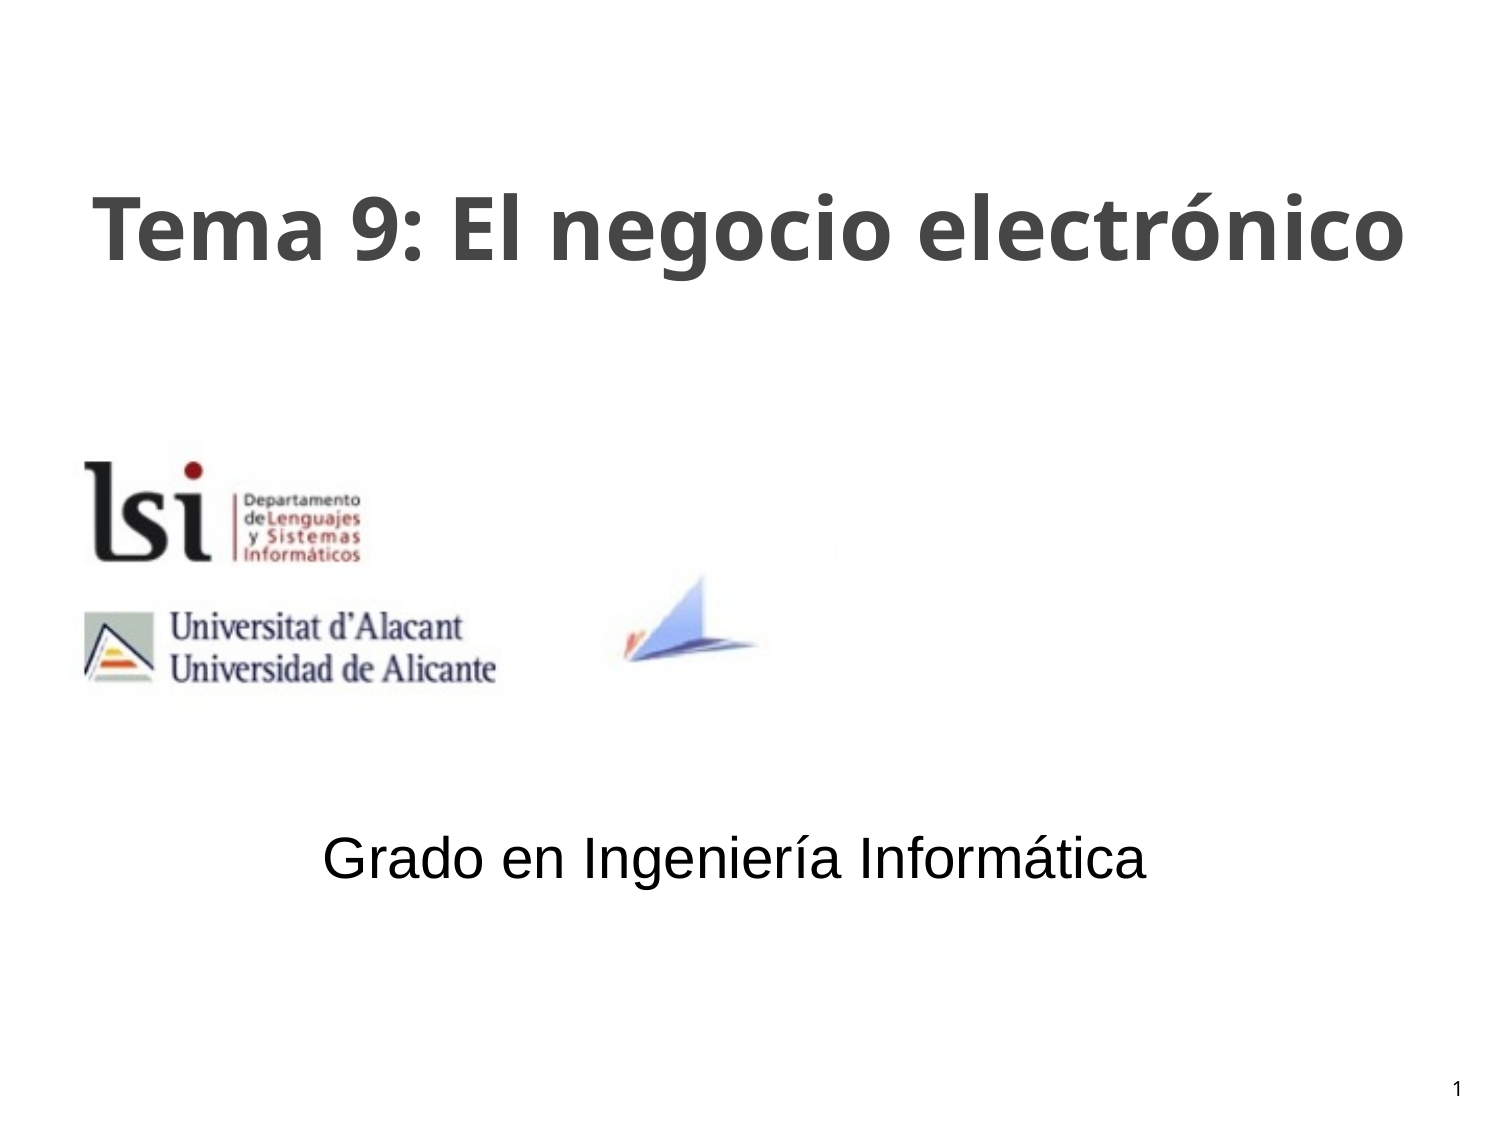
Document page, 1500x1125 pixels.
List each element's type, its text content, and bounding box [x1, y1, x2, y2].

title Tema 9: El negocio electrónico [75, 112, 1425, 338]
slide_number 1 [1418, 1051, 1479, 1112]
text_box Grado en Ingeniería Informática [308, 812, 1179, 898]
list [41, 416, 835, 768]
